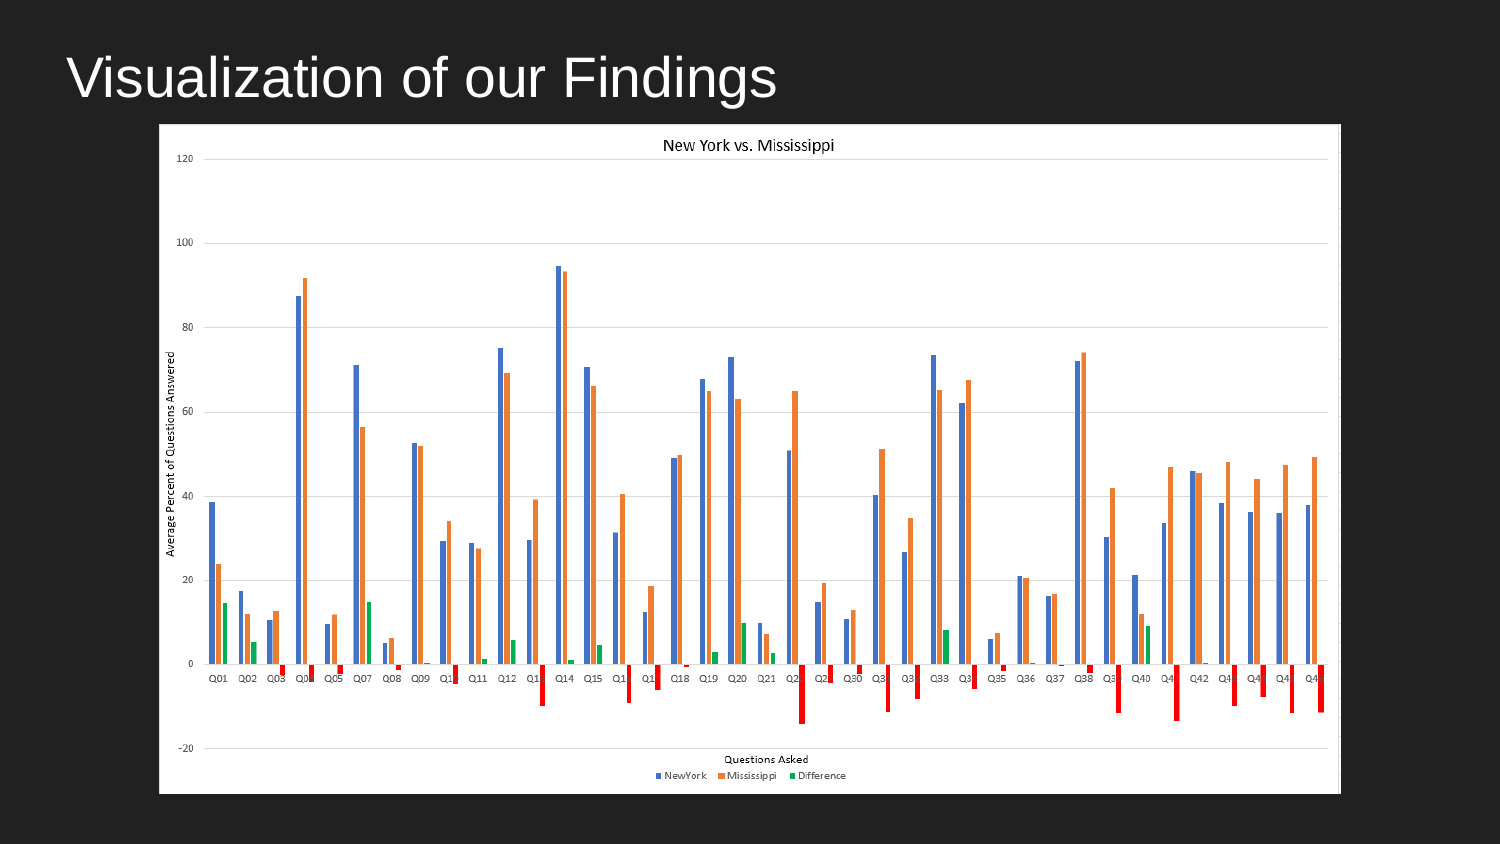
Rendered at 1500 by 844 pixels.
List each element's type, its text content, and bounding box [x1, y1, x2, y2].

title Visualization of our Findings [51, 30, 1449, 125]
picture [159, 124, 1341, 794]
